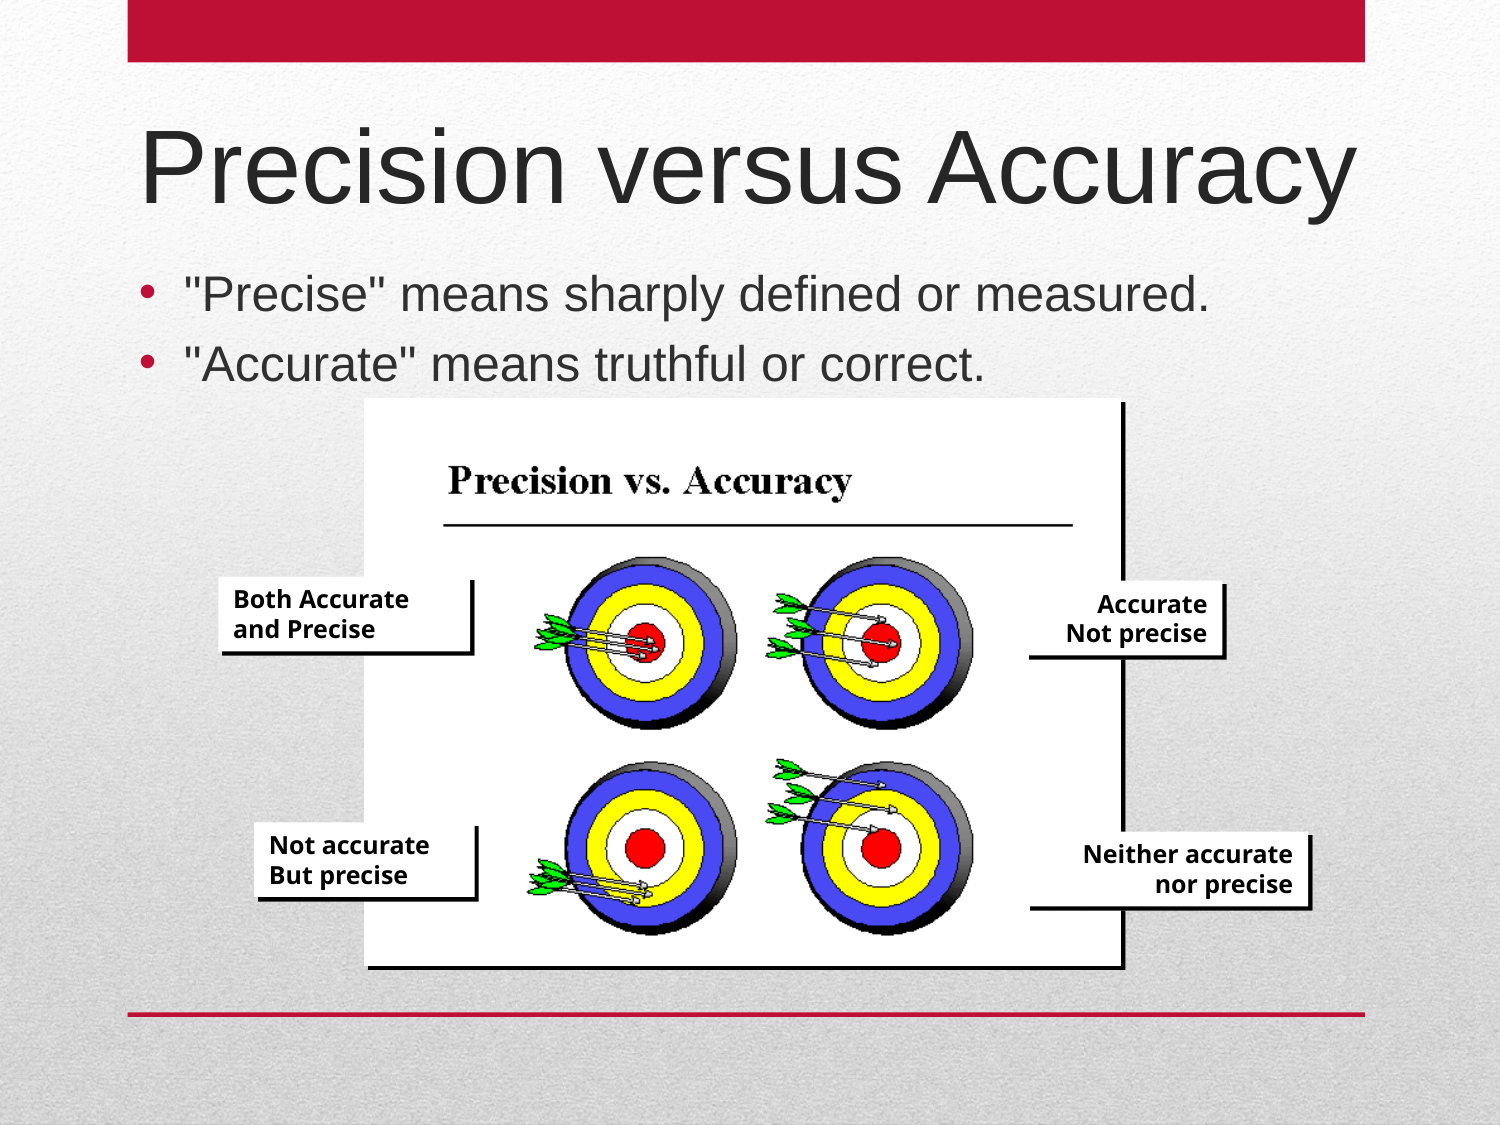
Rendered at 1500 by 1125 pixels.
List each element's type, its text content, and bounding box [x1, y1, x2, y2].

title Precision versus Accuracy [123, 78, 1412, 232]
text_box Not accurate But precise [254, 822, 358, 897]
list "Precise" means sharply defined or measured. "Accurate" means truthful or correct. [123, 255, 1362, 468]
text_box Both Accurate and Precise [218, 576, 358, 652]
text_box Accurate Not precise [1126, 580, 1223, 656]
picture [363, 397, 1122, 967]
text_box Neither accurate nor precise [1126, 831, 1309, 907]
